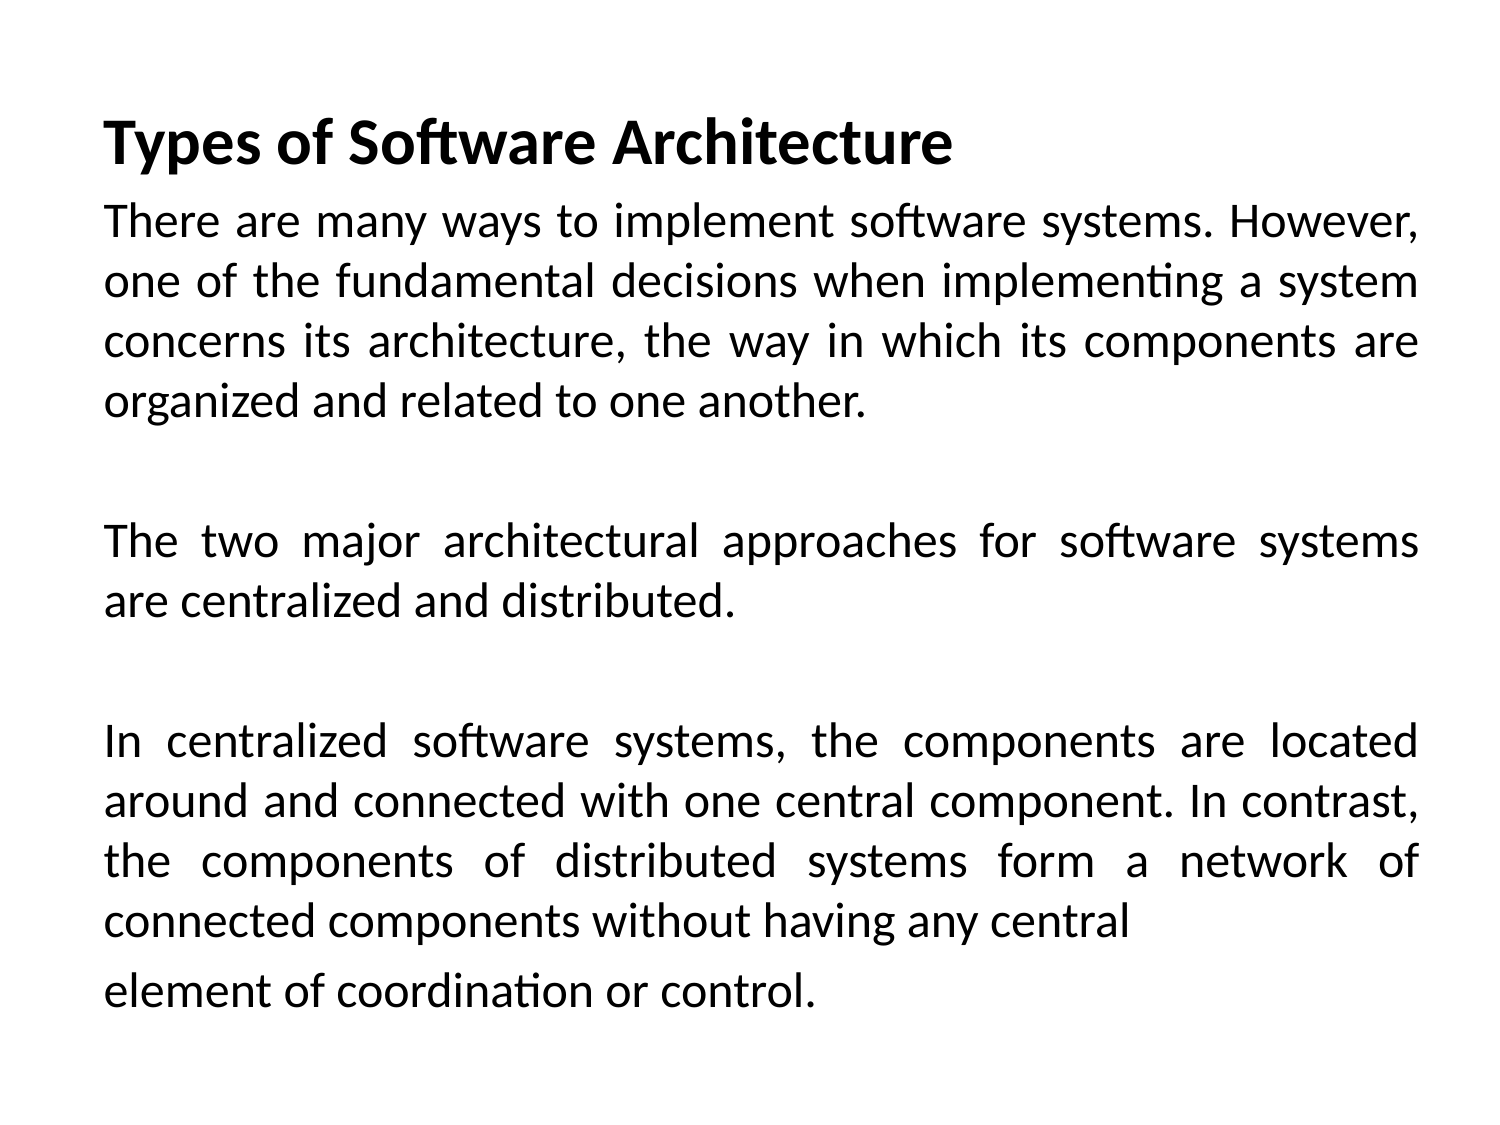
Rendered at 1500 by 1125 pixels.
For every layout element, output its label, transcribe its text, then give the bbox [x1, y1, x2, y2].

list Types of Software Architecture There are many ways to implement software systems. However, one of the fundamental decisions when implementing a system concerns its architecture, the way in which its components are organized and related to one another. The two major architectural approaches for software systems are centralized and distributed. In centralized software systems, the components are located around and connected with one central component. In contrast, the components of distributed systems form a network of connected components without having any central element of coordination or control. [88, 90, 1436, 1118]
